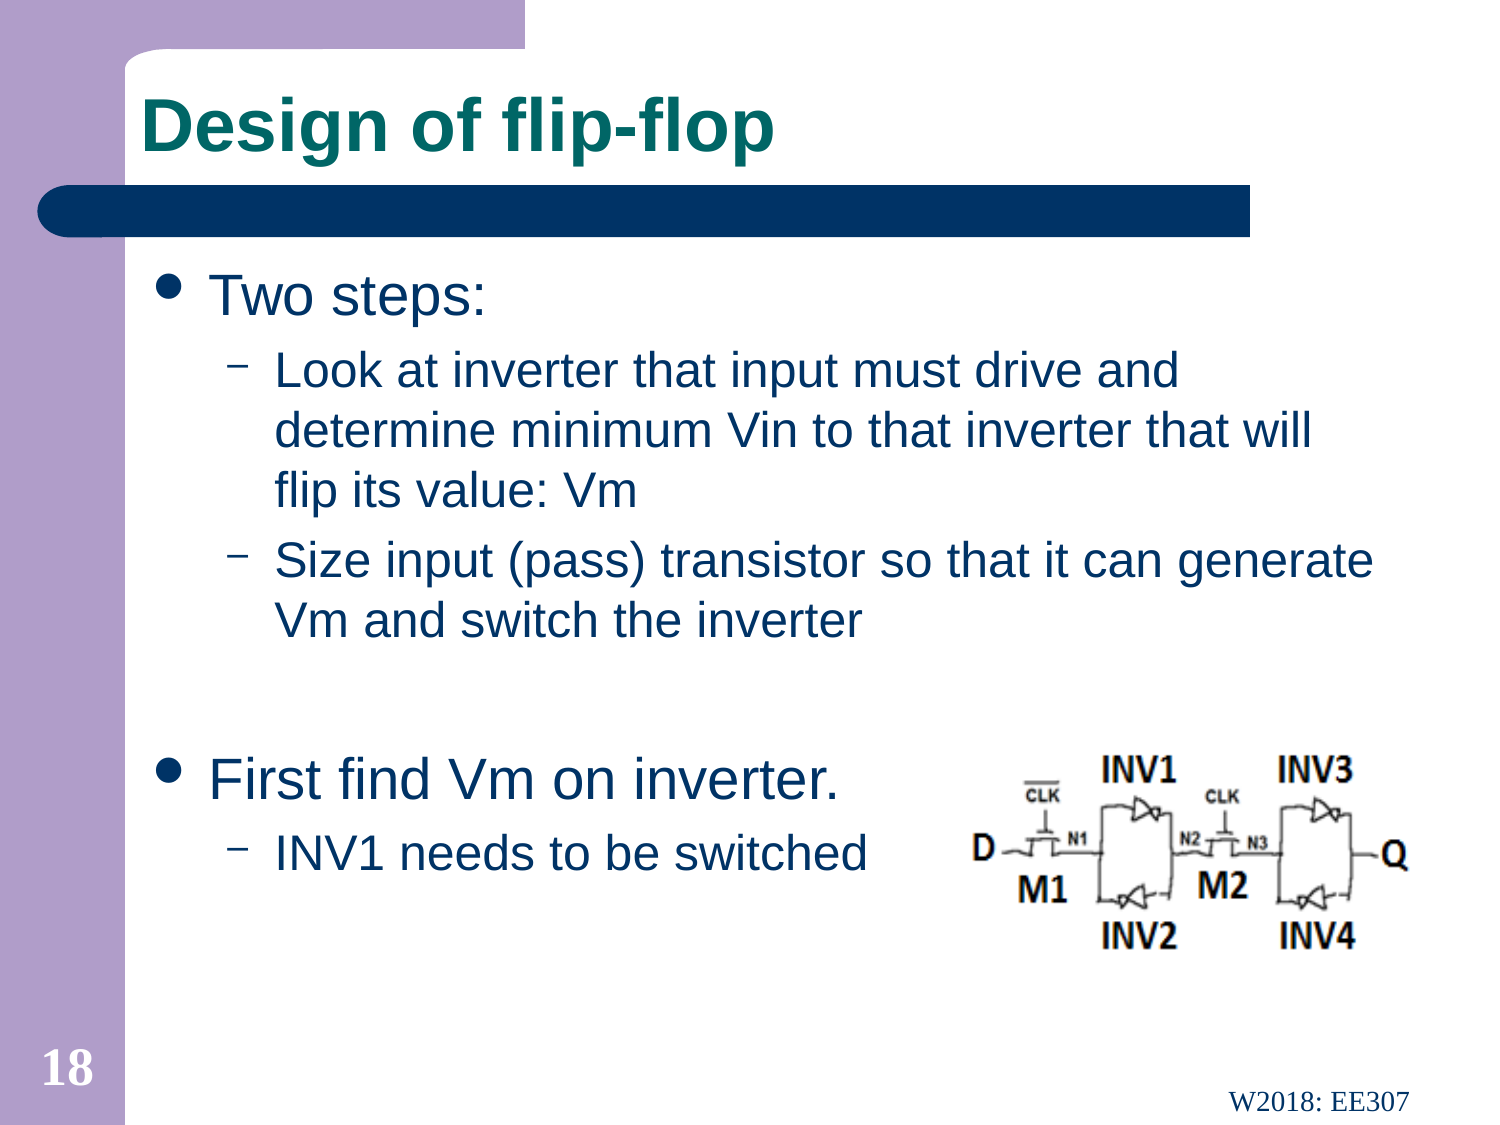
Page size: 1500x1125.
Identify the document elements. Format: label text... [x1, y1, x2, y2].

title Design of flip-flop [124, 49, 1426, 176]
list Two steps: Look at inverter that input must drive and determine minimum Vin to that inverter that will flip its value: Vm Size input (pass) transistor so that it can generate Vm and switch the inverter First find Vm on inverter. INV1 needs to be switched [137, 249, 1400, 999]
picture [959, 736, 1426, 979]
slide_number 18 [0, 1023, 136, 1105]
footer W2018: EE307 [512, 1074, 1426, 1125]
